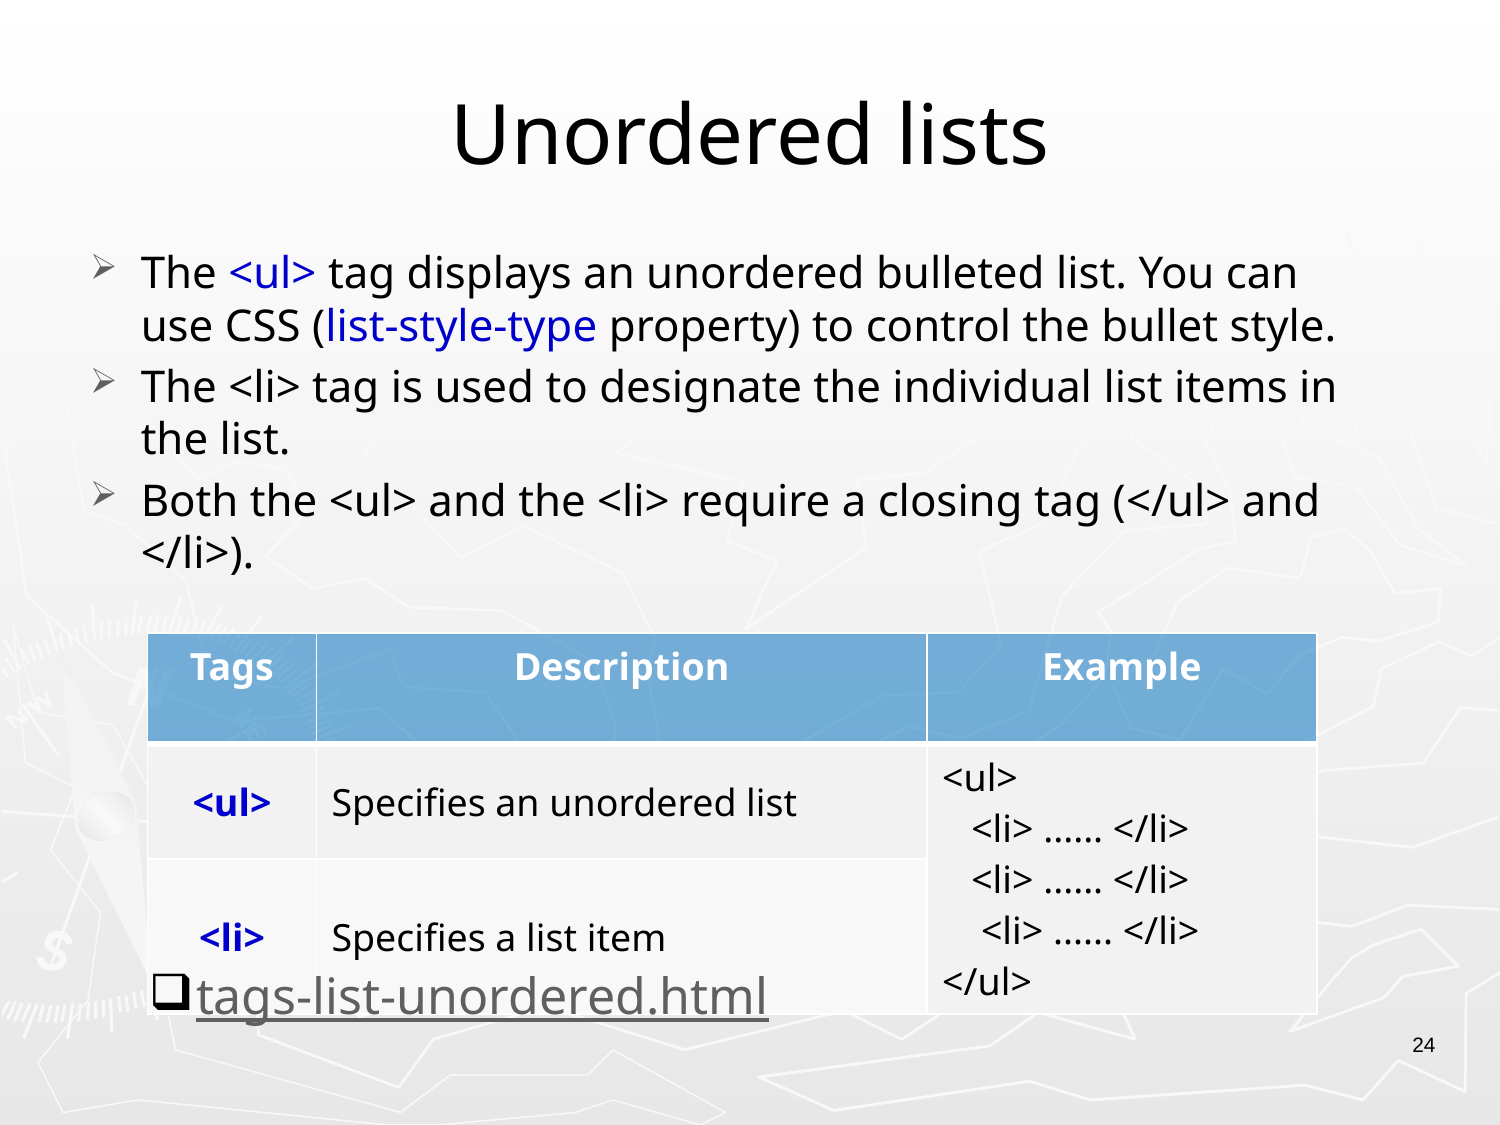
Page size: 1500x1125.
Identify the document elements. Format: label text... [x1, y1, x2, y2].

list The <ul> tag displays an unordered bulleted list. You can use CSS (list-style-type property) to control the bullet style. The <li> tag is used to designate the individual list items in the list. Both the <ul> and the <li> require a closing tag (</ul> and </li>). [75, 237, 1388, 622]
table_cell <ul> [148, 747, 316, 858]
table_cell Specifies an unordered list [317, 747, 926, 858]
table_cell <ul> <li> ...... </li> <li> ...... </li> <li> ...... </li> </ul> [928, 747, 1316, 1013]
table_header Example [928, 634, 1316, 741]
table_cell <li> [148, 860, 316, 957]
text_box tags-list-unordered.html [134, 957, 784, 1041]
slide_number 24 [1074, 1024, 1451, 1103]
table_header Tags [148, 634, 316, 741]
title Unordered lists [49, 37, 1451, 225]
table_header Description [317, 634, 926, 741]
table_cell Specifies a list item [317, 860, 926, 1013]
